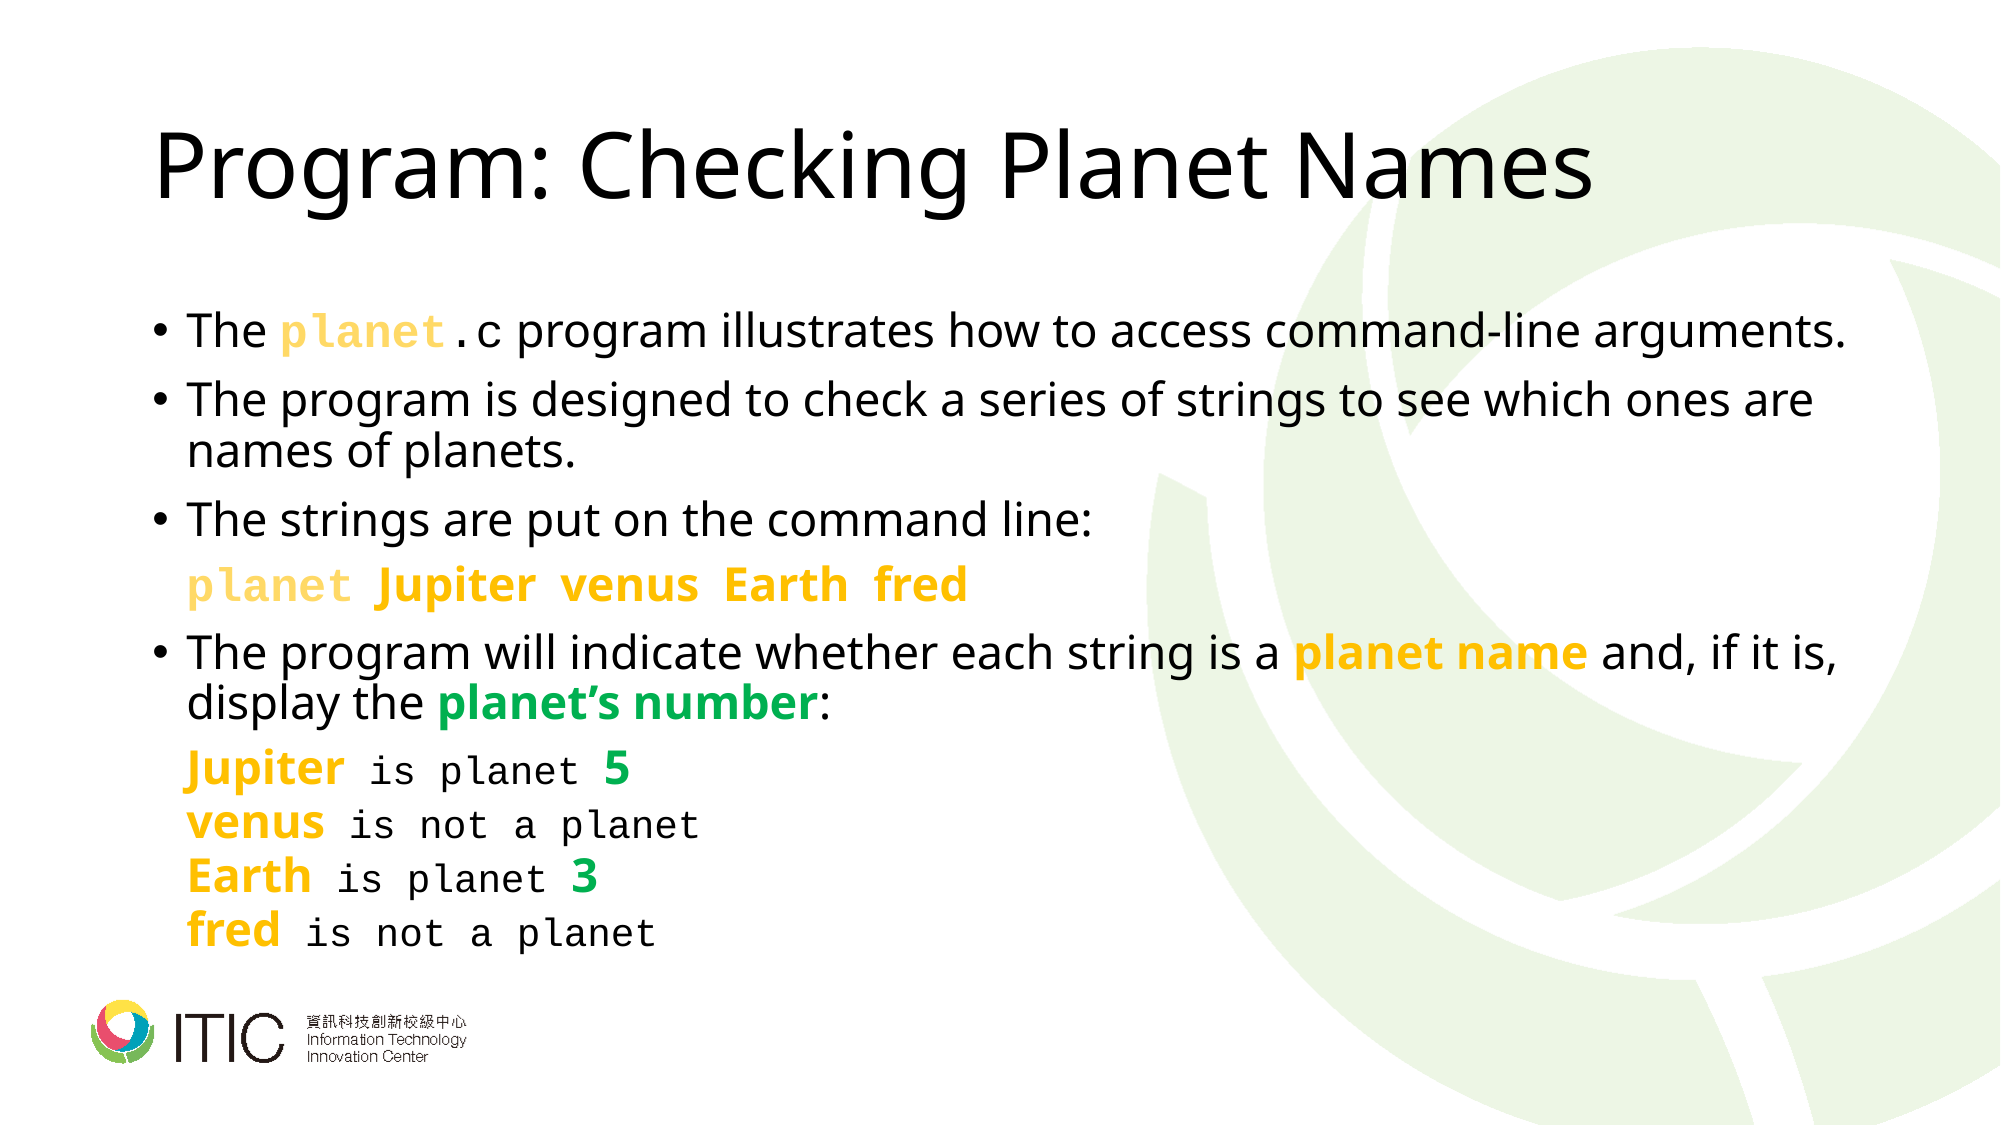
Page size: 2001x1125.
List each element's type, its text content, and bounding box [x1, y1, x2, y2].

list The planet.c program illustrates how to access command-line arguments. The program is designed to check a series of strings to see which ones are names of planets. The strings are put on the command line: planet Jupiter venus Earth fred The program will indicate whether each string is a planet name and, if it is, display the planet’s number: Jupiter is planet 5 venus is not a planet Earth is planet 3 fred is not a planet [137, 299, 1863, 1014]
picture [0, 0, 2001, 1125]
title Program: Checking Planet Names [137, 59, 1863, 278]
